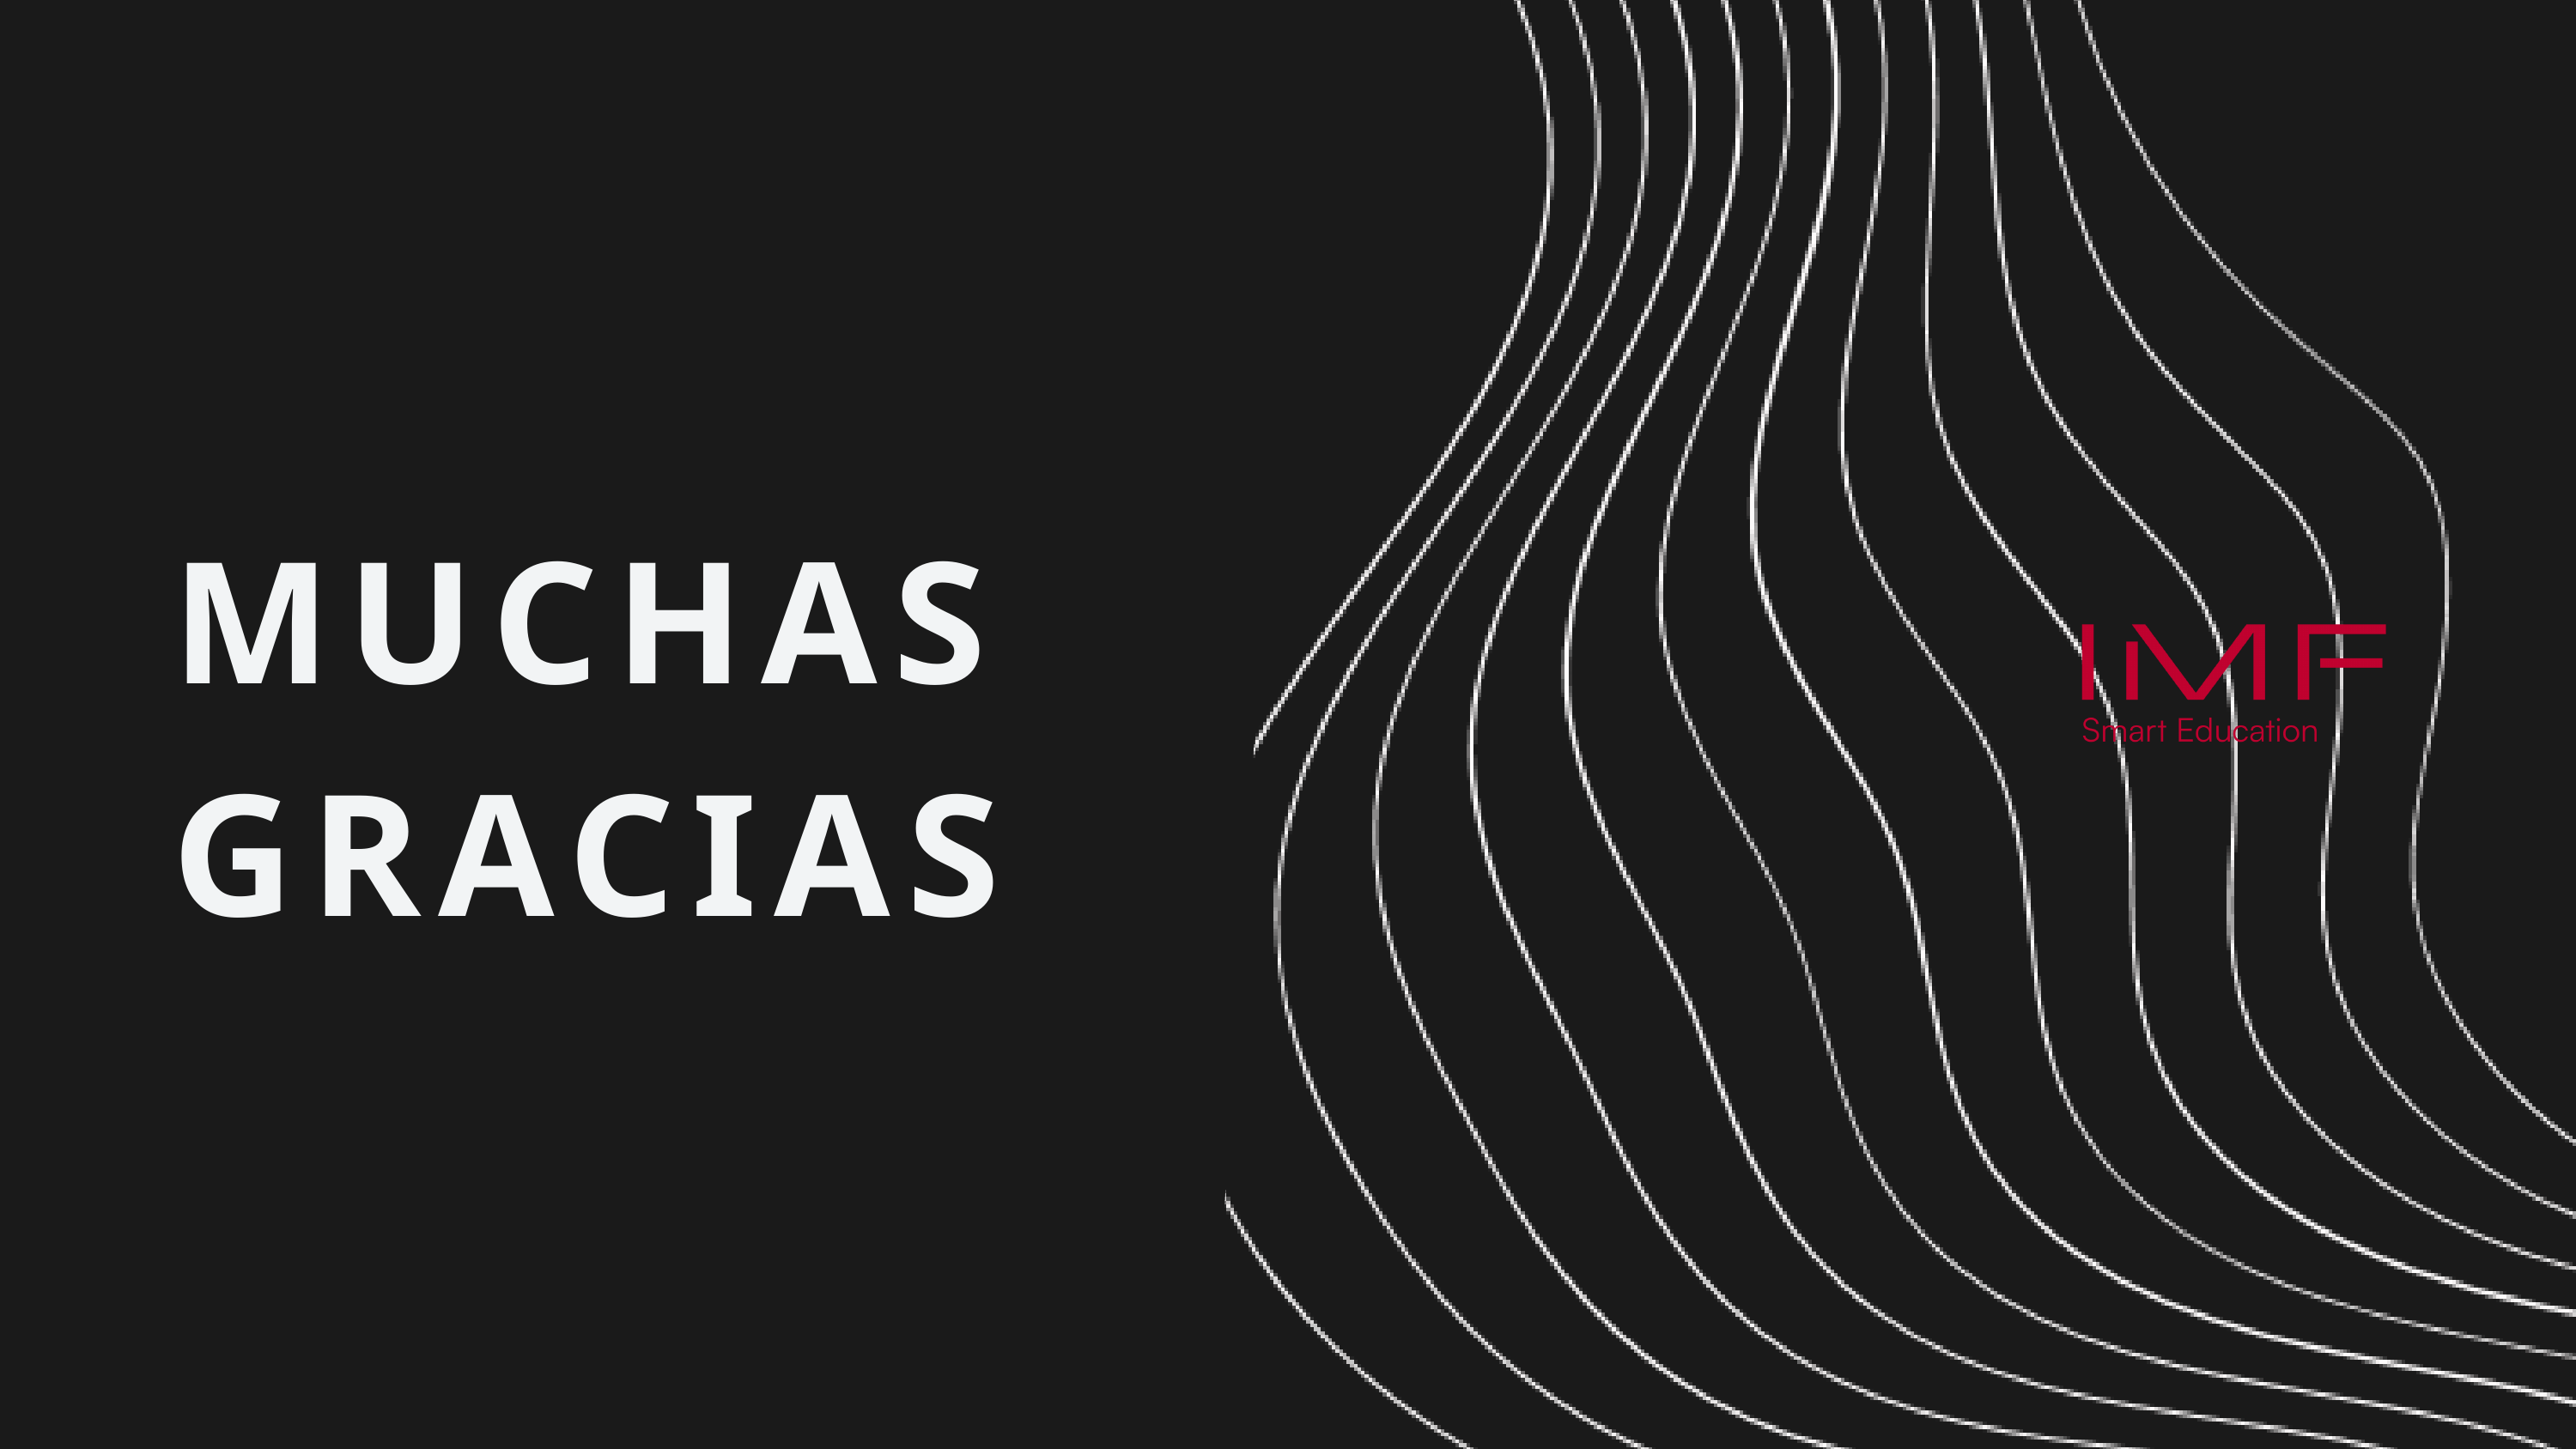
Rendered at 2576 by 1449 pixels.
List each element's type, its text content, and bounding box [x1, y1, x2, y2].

text_box [1972, 536, 2495, 830]
text_box MUCHAS GRACIAS [172, 484, 1313, 950]
text_box [1208, 0, 2576, 1449]
